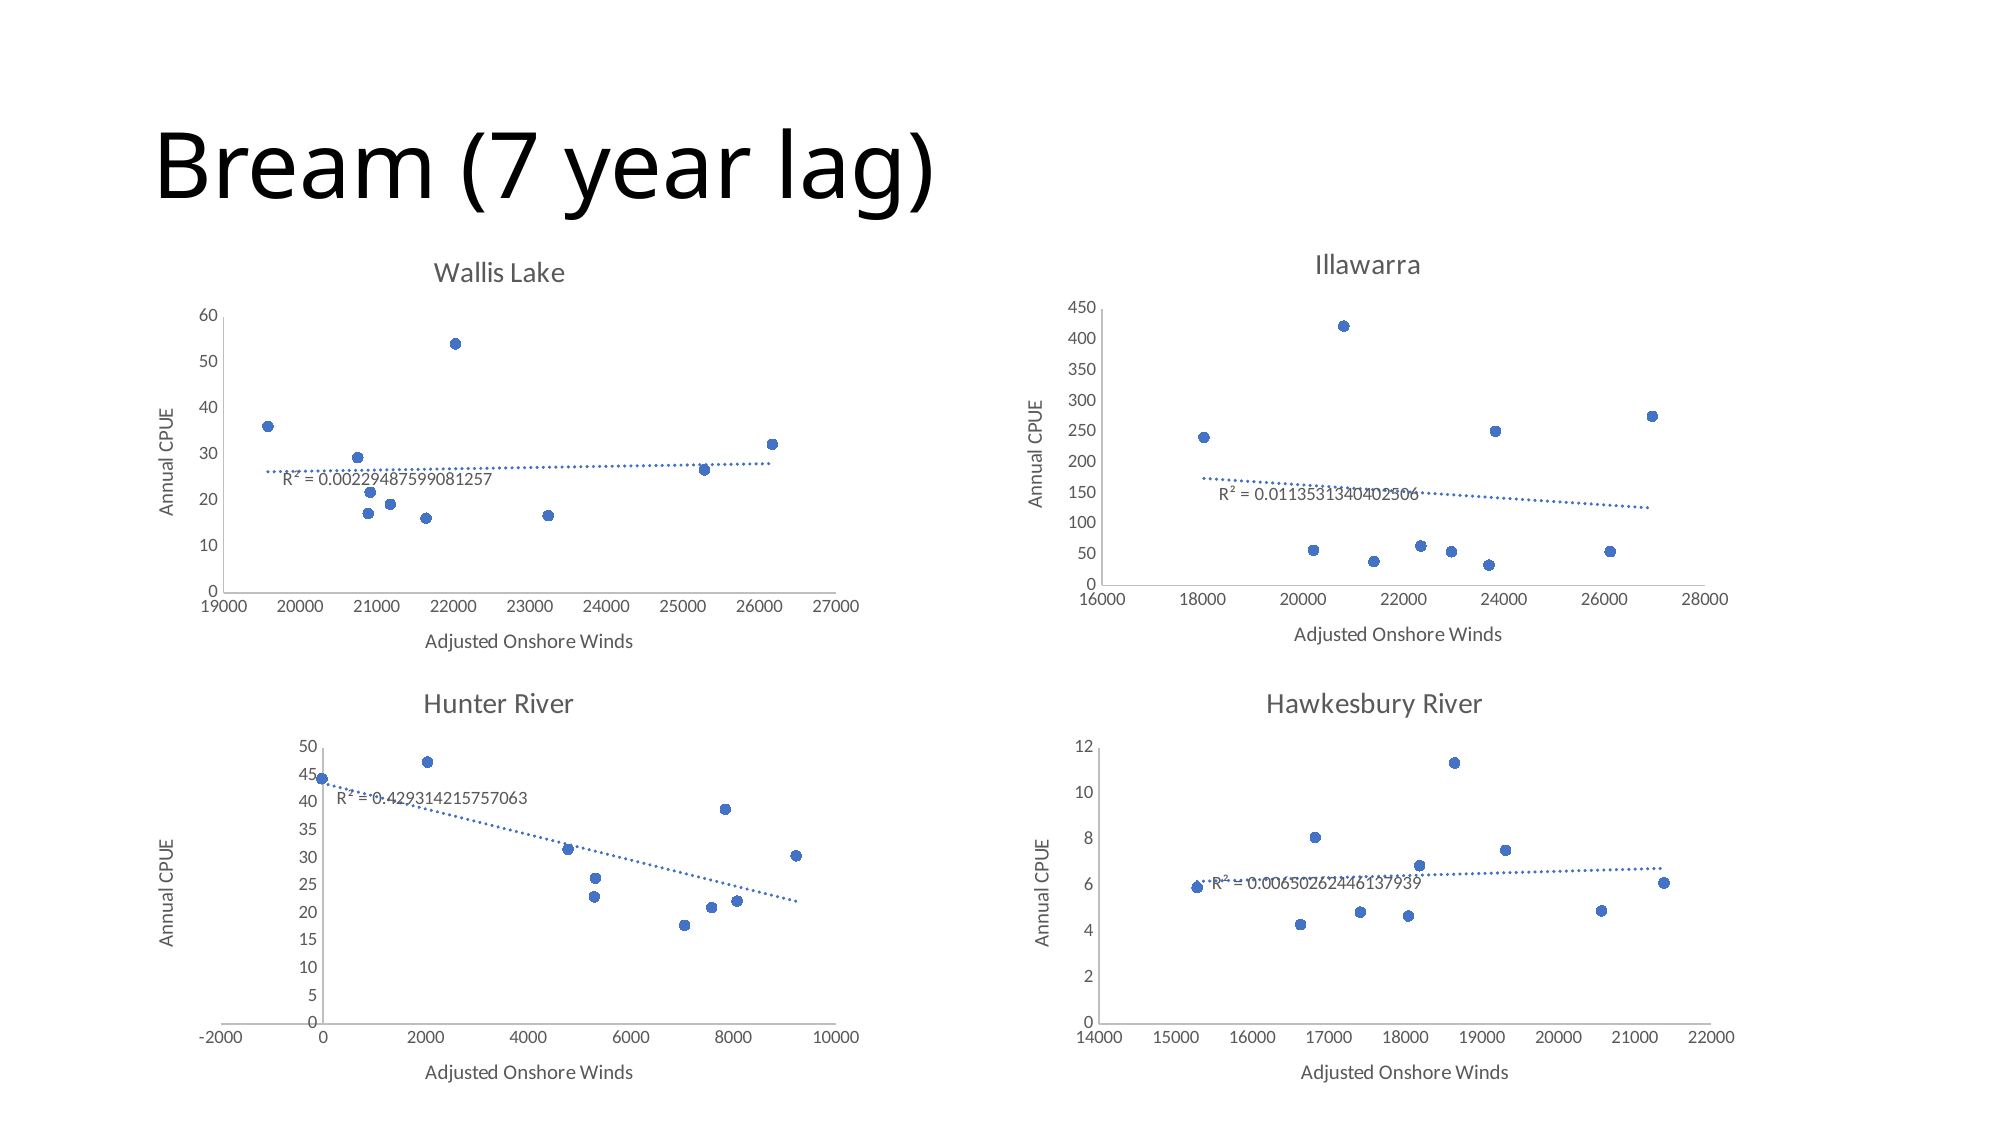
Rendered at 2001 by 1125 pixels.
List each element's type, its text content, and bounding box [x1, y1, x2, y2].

title Bream (7 year lag) [137, 59, 1863, 278]
chart [993, 226, 1750, 1116]
chart [124, 234, 875, 1116]
